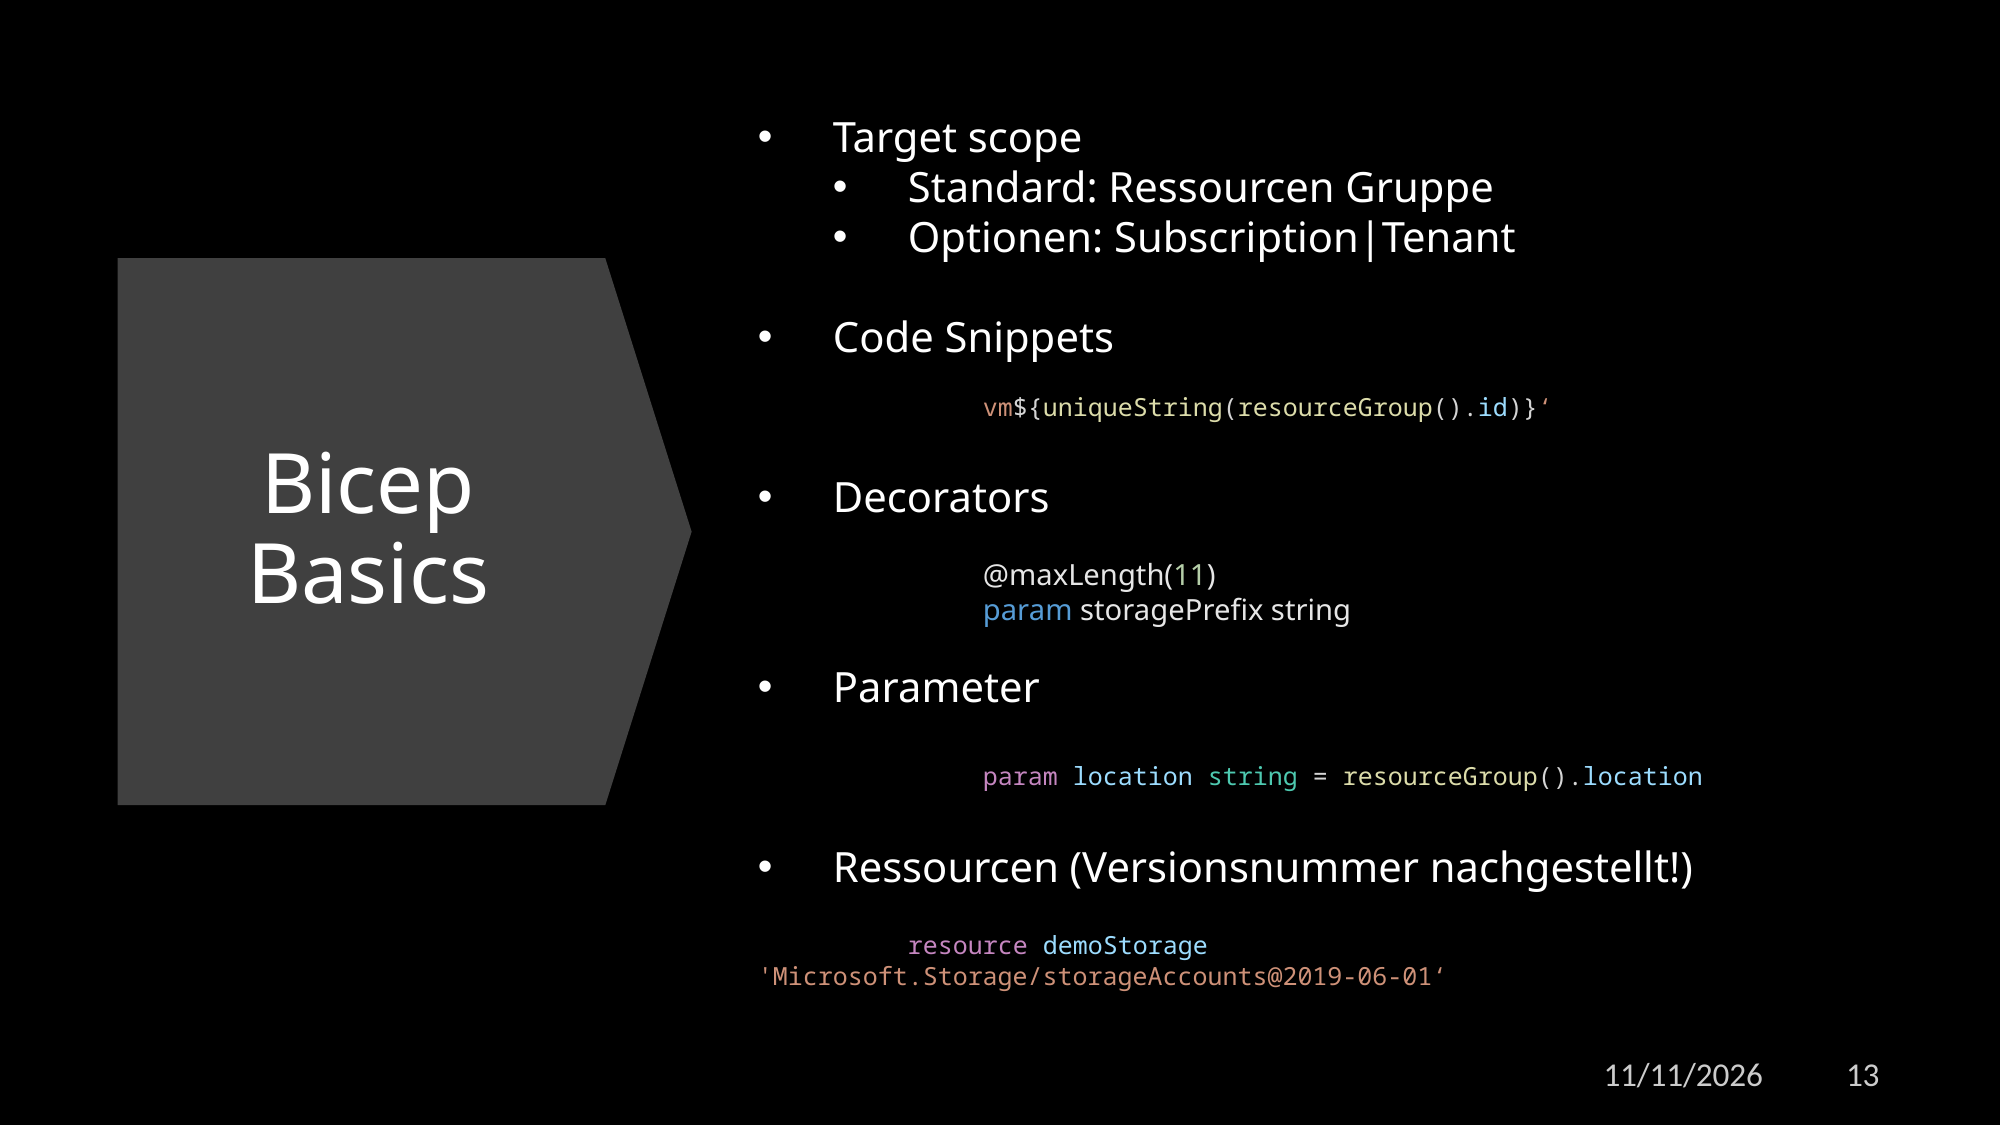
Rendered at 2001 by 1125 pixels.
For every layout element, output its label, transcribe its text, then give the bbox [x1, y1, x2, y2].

slide_number 13 [1810, 1063, 1895, 1103]
title Bicep Basics [117, 322, 619, 741]
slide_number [1450, 1063, 1779, 1103]
text_box [116, 257, 693, 807]
text_box Target scope Standard: Ressourcen Gruppe Optionen: Subscription|Tenant Code Snippets vm${uniqueString(resourceGroup().id)}‘ Decorators @maxLength(11) param storagePrefix string Parameter param location string = resourceGroup().location Ressourcen (Versionsnummer nachgestellt!) resource demoStorage 'Microsoft.Storage/storageAccounts@2019-06-01‘ [743, 103, 1895, 1063]
